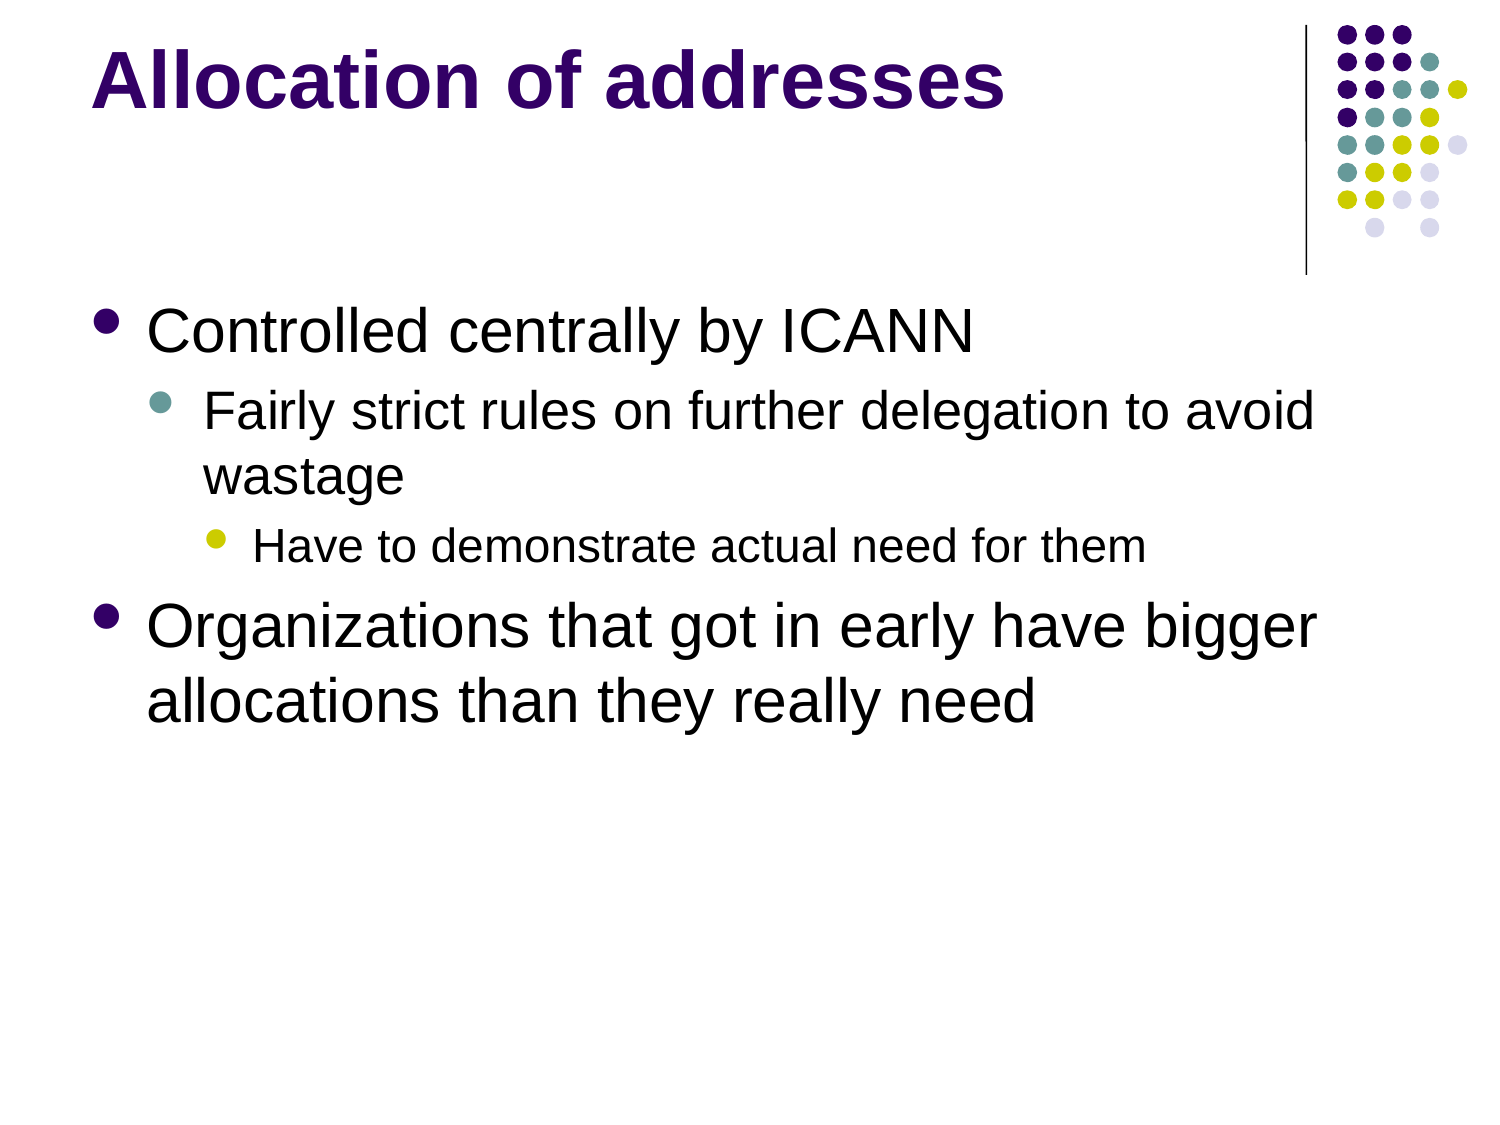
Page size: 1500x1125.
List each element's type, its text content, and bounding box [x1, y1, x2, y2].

list Controlled centrally by ICANN Fairly strict rules on further delegation to avoid wastage Have to demonstrate actual need for them Organizations that got in early have bigger allocations than they really need [75, 282, 1425, 1006]
title Allocation of addresses [75, 20, 1313, 233]
